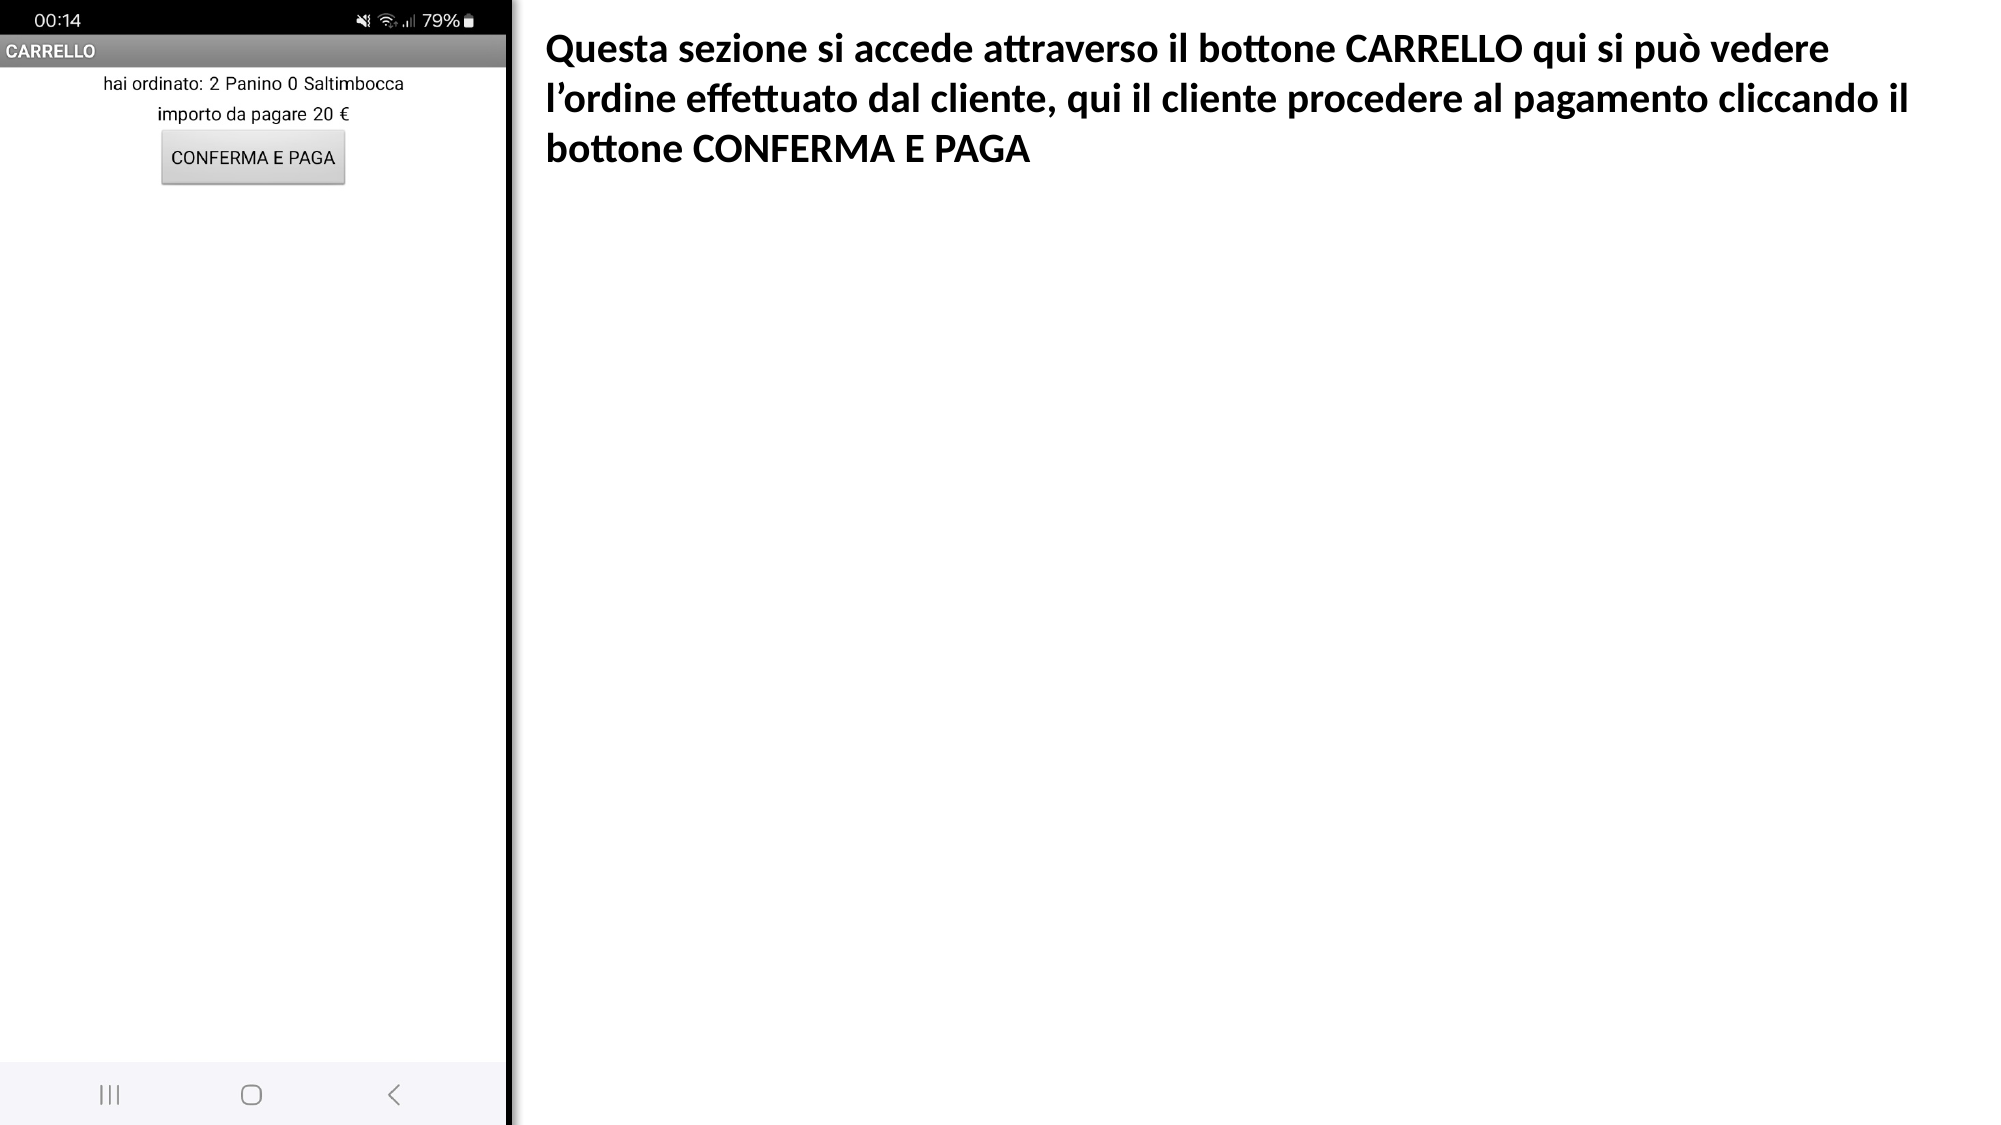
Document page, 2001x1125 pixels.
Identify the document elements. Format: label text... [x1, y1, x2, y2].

text_box Questa sezione si accede attraverso il bottone CARRELLO qui si può vedere l’ordine effettuato dal cliente, qui il cliente procedere al pagamento cliccando il bottone CONFERMA E PAGA [530, 12, 1926, 178]
picture [0, 0, 507, 1125]
